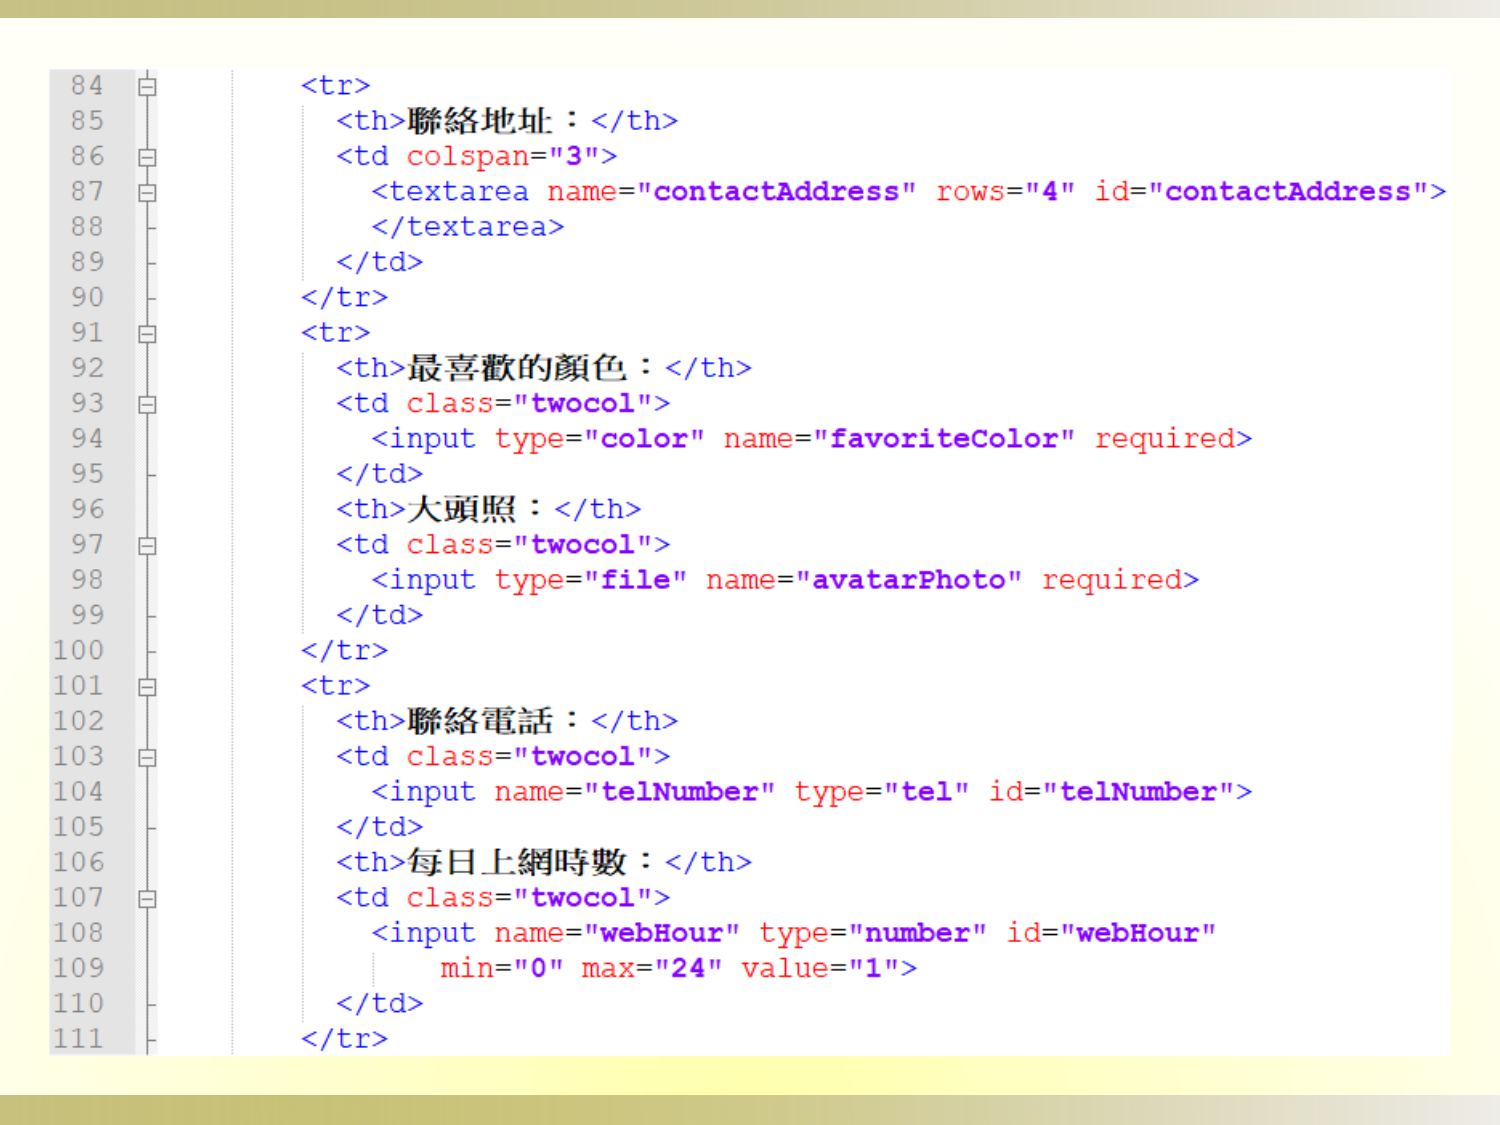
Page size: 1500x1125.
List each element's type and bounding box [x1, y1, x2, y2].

picture [48, 69, 1452, 1056]
